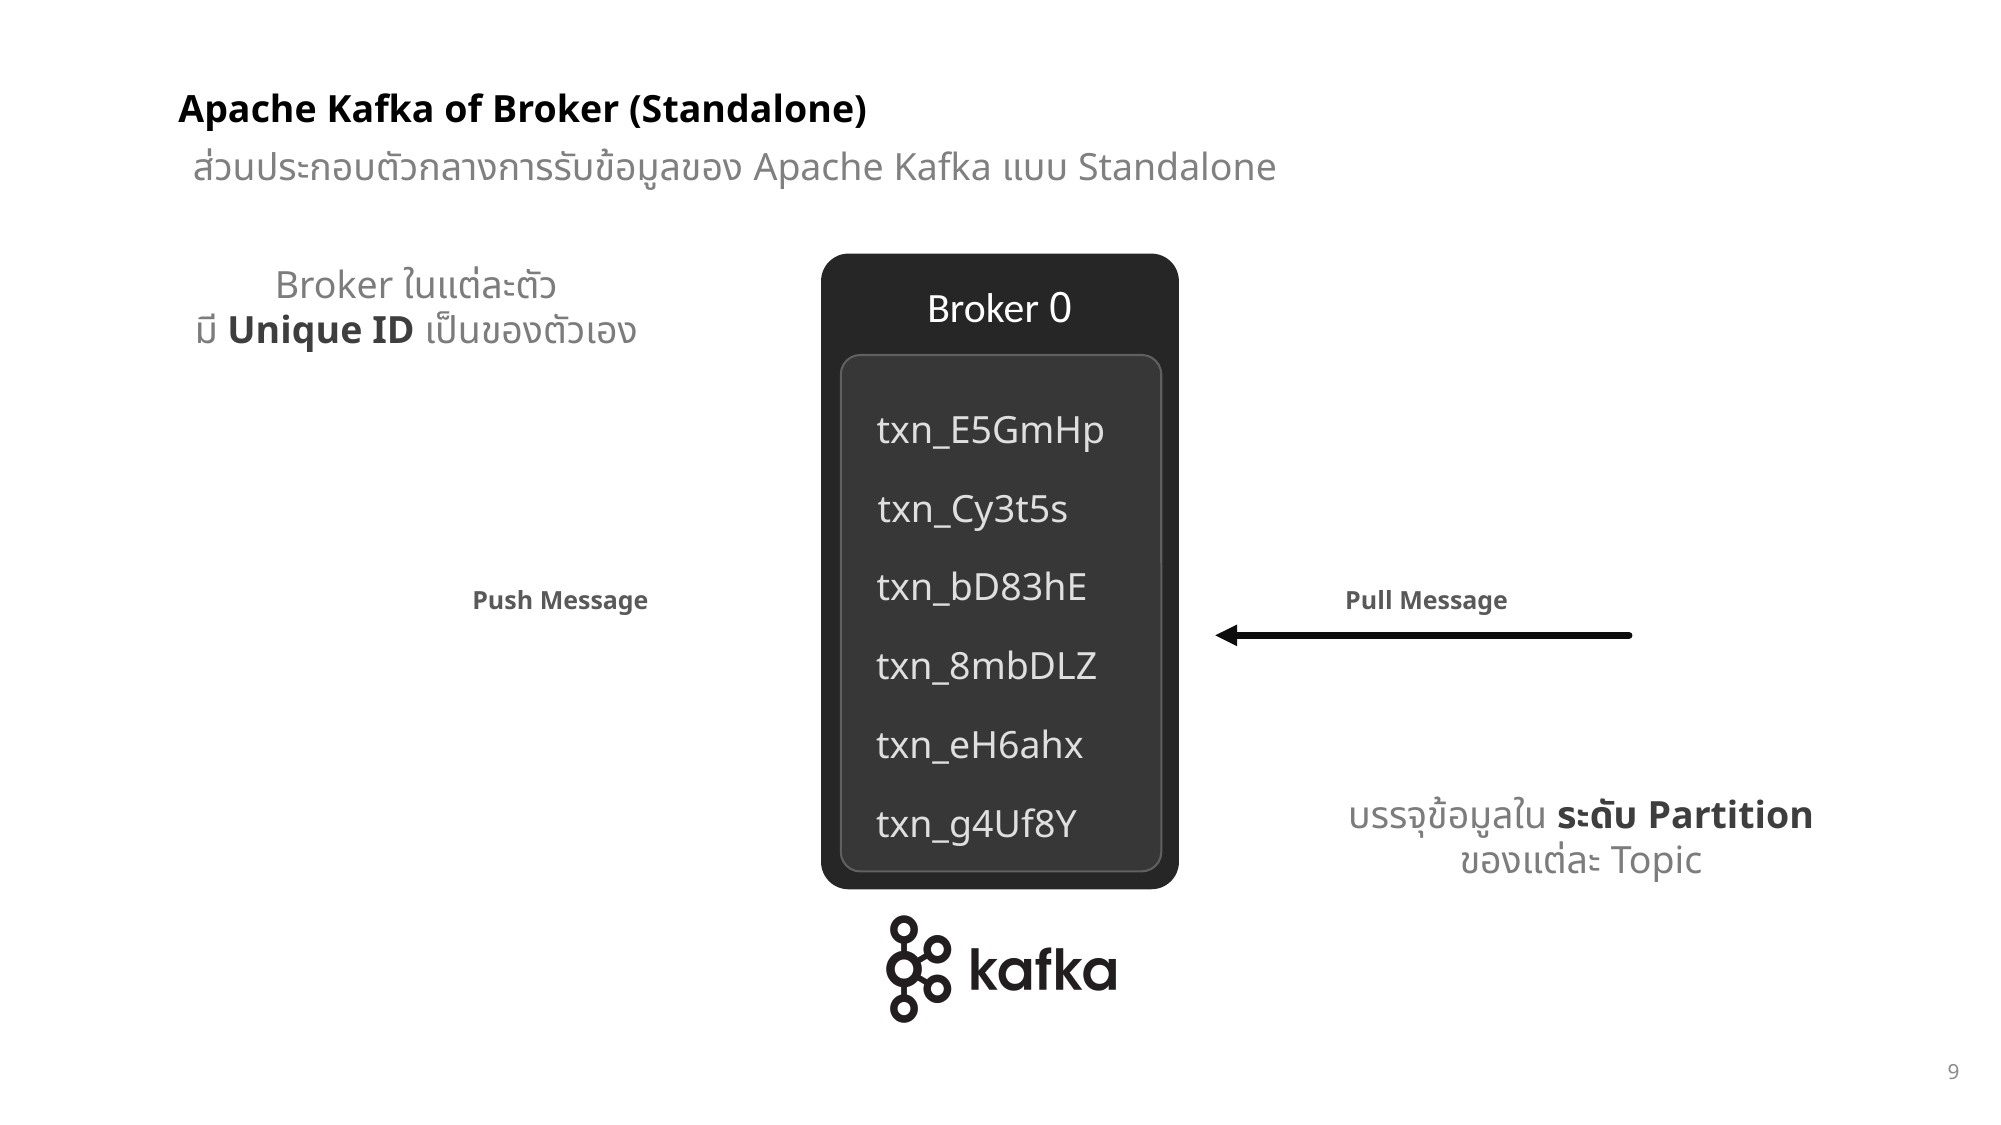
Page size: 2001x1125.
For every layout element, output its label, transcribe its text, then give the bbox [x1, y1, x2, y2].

text_box [820, 252, 1181, 891]
text_box Apache Kafka of ​Broker (Standalone) [163, 77, 883, 138]
text_box txn_8mbDLZ [861, 634, 1136, 694]
text_box Push Message [457, 576, 664, 622]
text_box Broker ในแต่ละตัว มี Unique ID เป็นของตัวเอง [139, 253, 693, 359]
text_box txn_E5GmHp [861, 398, 1136, 459]
picture [878, 907, 1124, 1031]
text_box บรรจุข้อมูลใน ระดับ Partition ของแต่ละ Topic [1330, 783, 1832, 888]
text_box txn_bD83hE [861, 555, 1136, 616]
text_box Broker 0 [912, 273, 1090, 339]
text_box txn_Cy3t5s [862, 477, 1138, 537]
slide_number 9 [1862, 1042, 1975, 1103]
text_box ส่วนประกอบตัวกลางการรับข้อมูลของ Apache Kafka แบบ Standalone [178, 135, 1293, 196]
text_box txn_g4Uf8Y [861, 792, 1136, 853]
text_box txn_eH6ahx [861, 713, 1136, 774]
text_box Pull Message [1330, 576, 1523, 622]
text_box [839, 353, 1163, 873]
